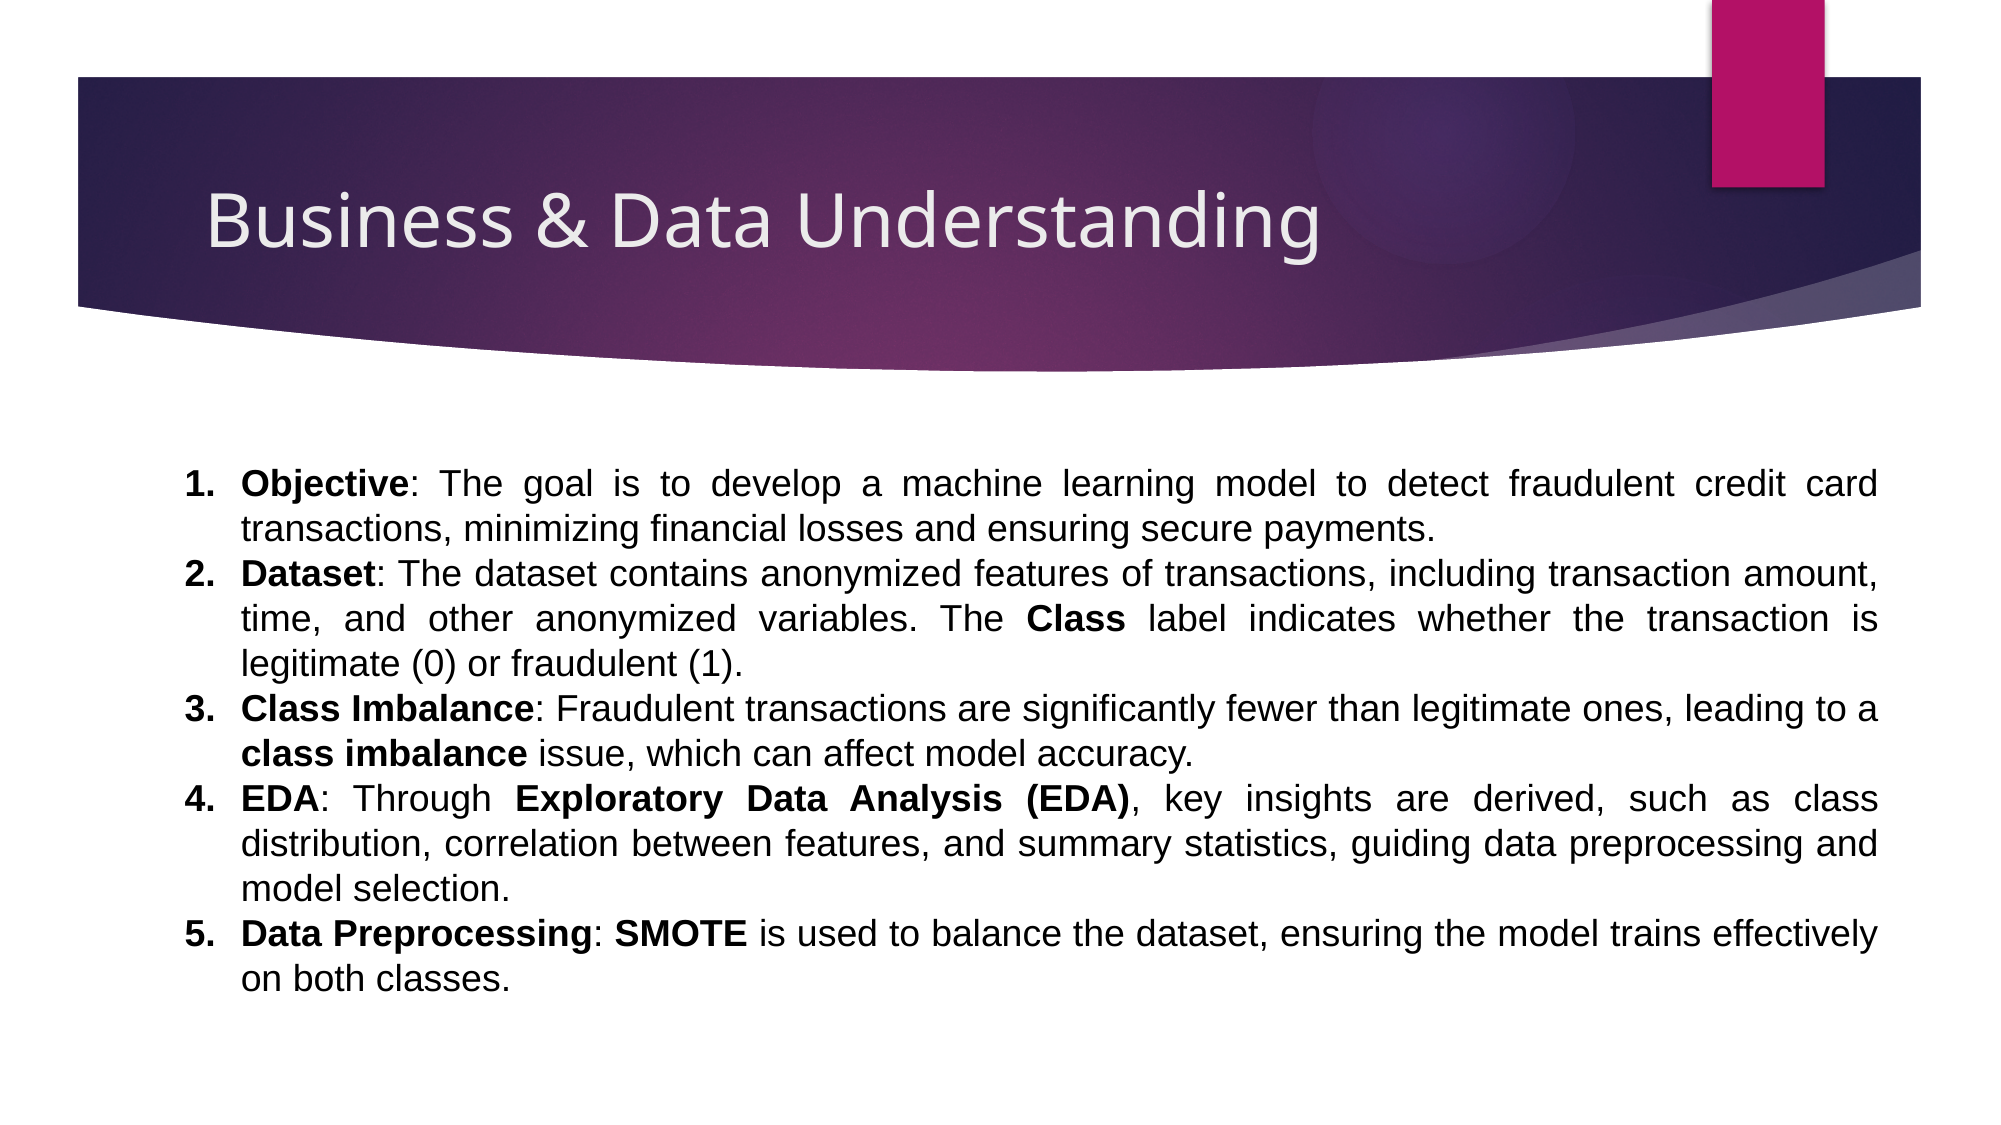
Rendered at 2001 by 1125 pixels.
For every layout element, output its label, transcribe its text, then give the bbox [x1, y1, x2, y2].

list Objective: The goal is to develop a machine learning model to detect fraudulent credit card transactions, minimizing financial losses and ensuring secure payments. Dataset: The dataset contains anonymized features of transactions, including transaction amount, time, and other anonymized variables. The Class label indicates whether the transaction is legitimate (0) or fraudulent (1). Class Imbalance: Fraudulent transactions are significantly fewer than legitimate ones, leading to a class imbalance issue, which can affect model accuracy. EDA: Through Exploratory Data Analysis (EDA), key insights are derived, such as class distribution, correlation between features, and summary statistics, guiding data preprocessing and model selection. Data Preprocessing: SMOTE is used to balance the dataset, ensuring the model trains effectively on both classes. [169, 402, 1894, 1056]
title Business & Data Understanding [189, 159, 1627, 276]
